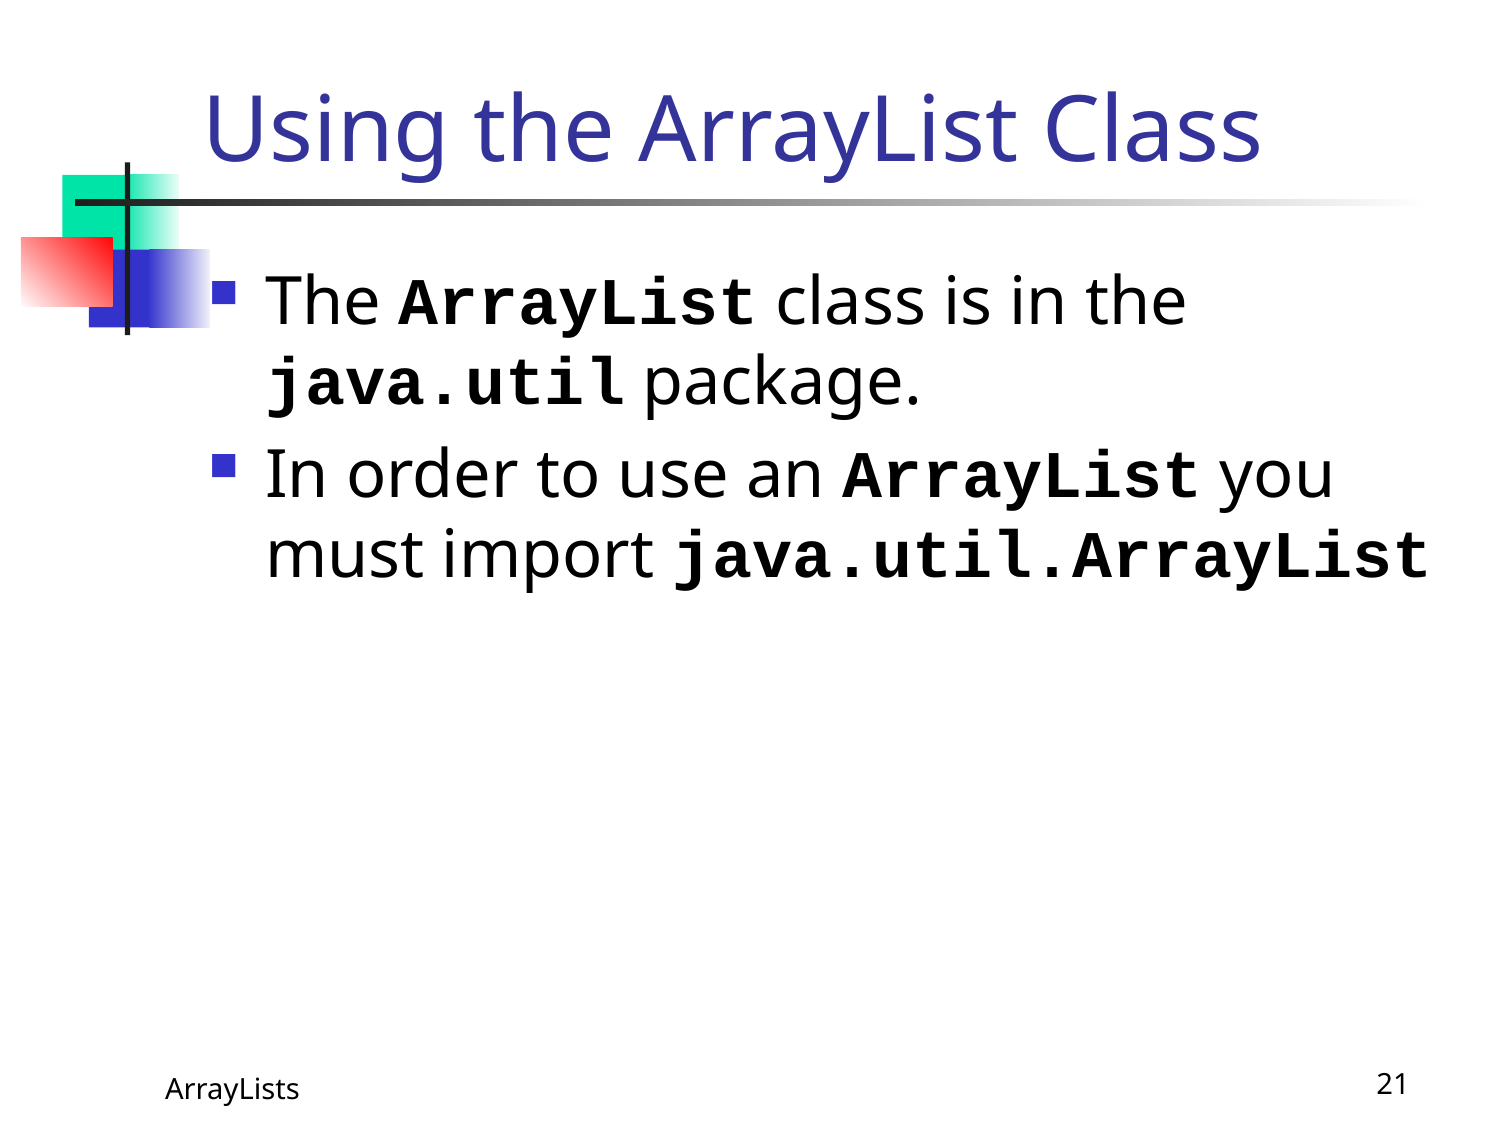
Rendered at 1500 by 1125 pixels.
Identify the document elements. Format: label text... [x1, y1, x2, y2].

title Using the ArrayList Class [187, 0, 1467, 188]
list The ArrayList class is in the java.util package. In order to use an ArrayList you must import java.util.ArrayList [193, 249, 1470, 1007]
footer ArrayLists [149, 1037, 626, 1113]
slide_number 21 [1112, 1037, 1426, 1113]
